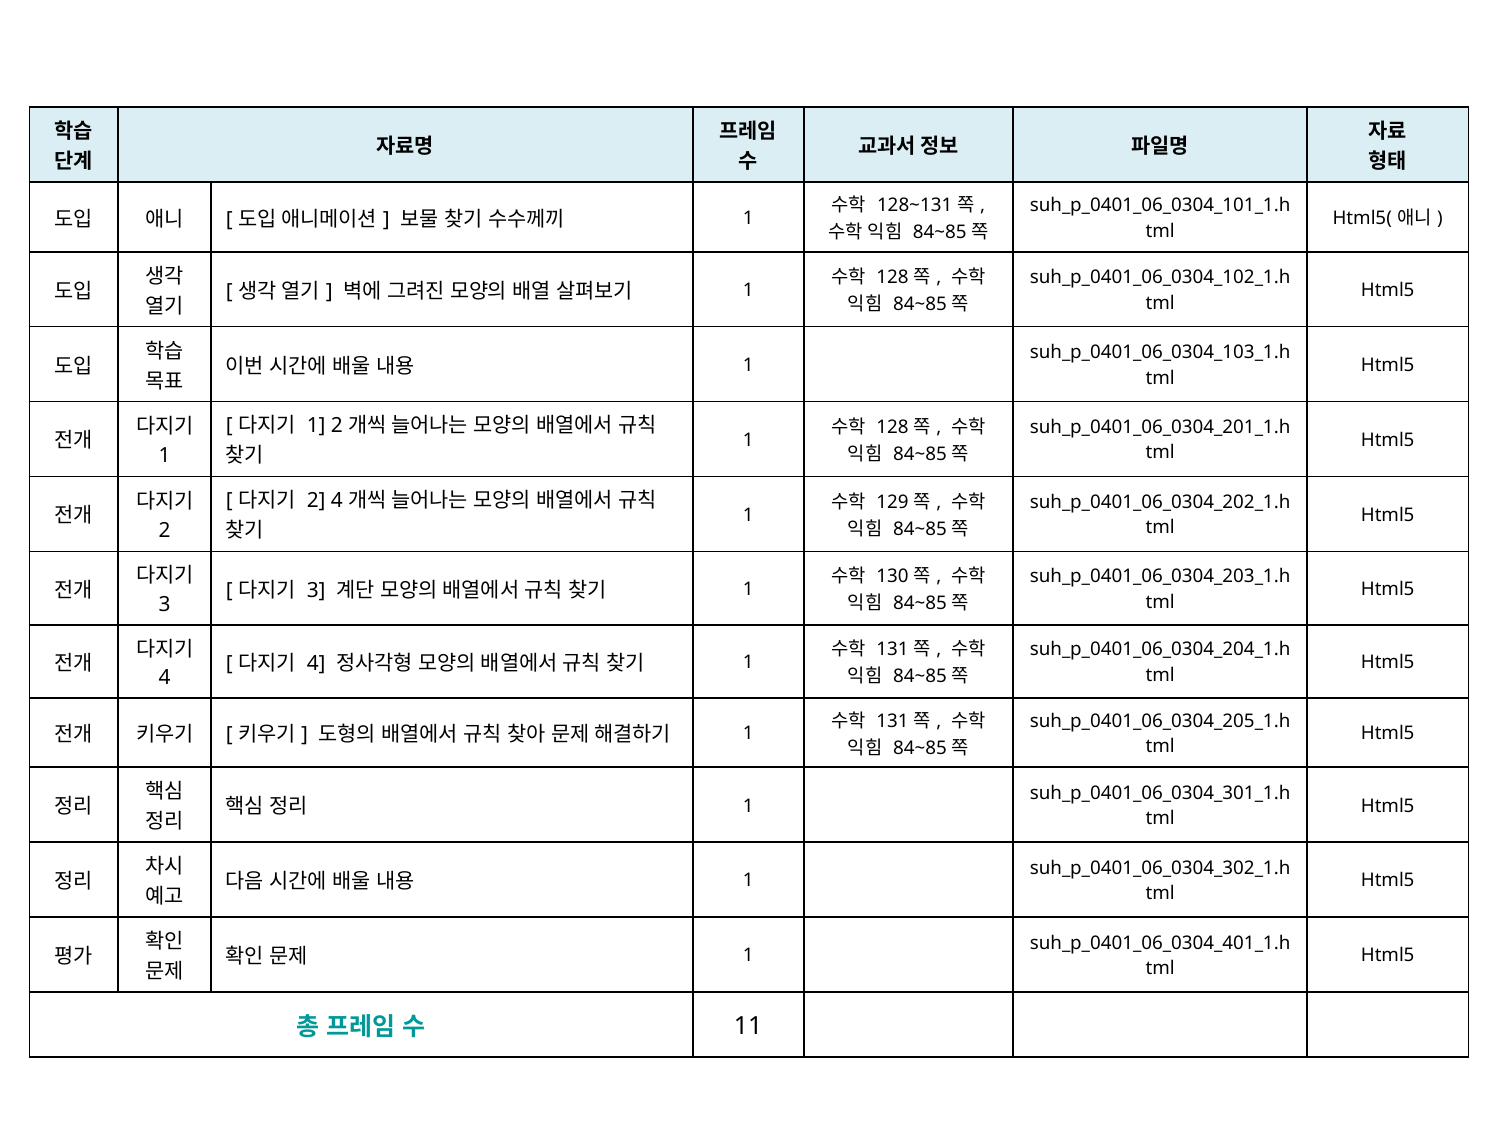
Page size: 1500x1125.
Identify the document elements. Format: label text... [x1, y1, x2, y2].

table_cell 전개 [30, 477, 117, 551]
table_header 교과서 정보 [805, 108, 1012, 181]
table_cell 전개 [30, 626, 117, 697]
table_cell 이번 시간에 배울 내용 [212, 327, 692, 401]
table_cell Html5(애니) [1308, 183, 1468, 251]
table_cell suh_p_0401_06_0304_301_1.html [1014, 768, 1306, 841]
table_cell 핵심 정리 [212, 768, 692, 841]
table_cell Html5 [1308, 699, 1468, 766]
table_cell 수학 128~131쪽, 수학 익힘 84~85쪽 [805, 183, 1012, 251]
table_cell 1 [694, 477, 803, 551]
table_cell 전개 [30, 402, 117, 476]
table_cell [다지기 1] 2개씩 늘어나는 모양의 배열에서 규칙 찾기 [212, 402, 692, 476]
table_cell suh_p_0401_06_0304_201_1.html [1014, 402, 1306, 476]
table_cell suh_p_0401_06_0304_302_1.html [1014, 843, 1306, 916]
table_cell [805, 918, 1012, 991]
table_cell Html5 [1308, 477, 1468, 551]
table_header 학습 단계 [30, 108, 117, 181]
table_cell Html5 [1308, 626, 1468, 697]
table_cell [1014, 993, 1306, 1056]
table_cell suh_p_0401_06_0304_102_1.html [1014, 253, 1306, 326]
table_cell 1 [694, 183, 803, 251]
table_cell 수학 131쪽, 수학 익힘 84~85쪽 [805, 699, 1012, 766]
table_cell Html5 [1308, 327, 1468, 401]
table_cell Html5 [1308, 768, 1468, 841]
table_cell [805, 327, 1012, 401]
table_cell 1 [694, 768, 803, 841]
table_cell 다지기 1 [119, 402, 210, 476]
table_cell 1 [694, 253, 803, 326]
table_header 자료명 [119, 108, 692, 181]
table_cell 핵심 정리 [119, 768, 210, 841]
table_cell 1 [694, 402, 803, 476]
table_cell [다지기 2] 4개씩 늘어나는 모양의 배열에서 규칙 찾기 [212, 477, 692, 551]
table_cell 1 [694, 843, 803, 916]
table_cell [805, 768, 1012, 841]
table_cell suh_p_0401_06_0304_202_1.html [1014, 477, 1306, 551]
table_cell [805, 843, 1012, 916]
table_cell 도입 [30, 253, 117, 326]
table_cell Html5 [1308, 918, 1468, 991]
table_cell 1 [694, 699, 803, 766]
table_cell 1 [694, 552, 803, 624]
table_cell [생각 열기] 벽에 그려진 모양의 배열 살펴보기 [212, 253, 692, 326]
table_header 프레임 수 [694, 108, 803, 181]
table_cell 1 [694, 327, 803, 401]
table_cell 수학 131쪽, 수학 익힘 84~85쪽 [805, 626, 1012, 697]
table_cell 11 [694, 993, 803, 1056]
table_cell 전개 [30, 552, 117, 624]
table_cell 수학 128쪽, 수학 익힘 84~85쪽 [805, 402, 1012, 476]
table_cell 다음 시간에 배울 내용 [212, 843, 692, 916]
table_header 자료 형태 [1308, 108, 1468, 181]
table_cell 다지기 4 [119, 626, 210, 697]
table_cell 차시 예고 [119, 843, 210, 916]
table_cell [도입 애니메이션] 보물 찾기 수수께끼 [212, 183, 692, 251]
table_cell 학습 목표 [119, 327, 210, 401]
table_cell 수학 129쪽, 수학 익힘 84~85쪽 [805, 477, 1012, 551]
table_cell suh_p_0401_06_0304_205_1.html [1014, 699, 1306, 766]
table_cell suh_p_0401_06_0304_103_1.html [1014, 327, 1306, 401]
table_cell Html5 [1308, 253, 1468, 326]
table_cell [1308, 993, 1468, 1056]
table_cell 다지기 2 [119, 477, 210, 551]
table_cell 확인 문제 [119, 918, 210, 991]
table_cell 수학 128쪽, 수학 익힘 84~85쪽 [805, 253, 1012, 326]
table_cell 다지기 3 [119, 552, 210, 624]
table_cell 1 [694, 626, 803, 697]
table_cell suh_p_0401_06_0304_101_1.html [1014, 183, 1306, 251]
table_cell 정리 [30, 768, 117, 841]
table_cell 평가 [30, 918, 117, 991]
table_cell [다지기 3] 계단 모양의 배열에서 규칙 찾기 [212, 552, 692, 624]
table_cell 수학 130쪽, 수학 익힘 84~85쪽 [805, 552, 1012, 624]
table_cell 키우기 [119, 699, 210, 766]
table_cell Html5 [1308, 552, 1468, 624]
table_cell 도입 [30, 183, 117, 251]
table_cell Html5 [1308, 402, 1468, 476]
table_cell [805, 993, 1012, 1056]
table_cell [키우기] 도형의 배열에서 규칙 찾아 문제 해결하기 [212, 699, 692, 766]
table_cell 총 프레임 수 [30, 993, 692, 1056]
table_cell 1 [694, 918, 803, 991]
table_cell [다지기 4] 정사각형 모양의 배열에서 규칙 찾기 [212, 626, 692, 697]
table_cell 도입 [30, 327, 117, 401]
table_cell 정리 [30, 843, 117, 916]
table_cell suh_p_0401_06_0304_401_1.html [1014, 918, 1306, 991]
table_cell 확인 문제 [212, 918, 692, 991]
table_header 파일명 [1014, 108, 1306, 181]
table_cell 애니 [119, 183, 210, 251]
table_cell 전개 [30, 699, 117, 766]
table_cell suh_p_0401_06_0304_203_1.html [1014, 552, 1306, 624]
table_cell suh_p_0401_06_0304_204_1.html [1014, 626, 1306, 697]
table_cell 생각 열기 [119, 253, 210, 326]
table_cell Html5 [1308, 843, 1468, 916]
